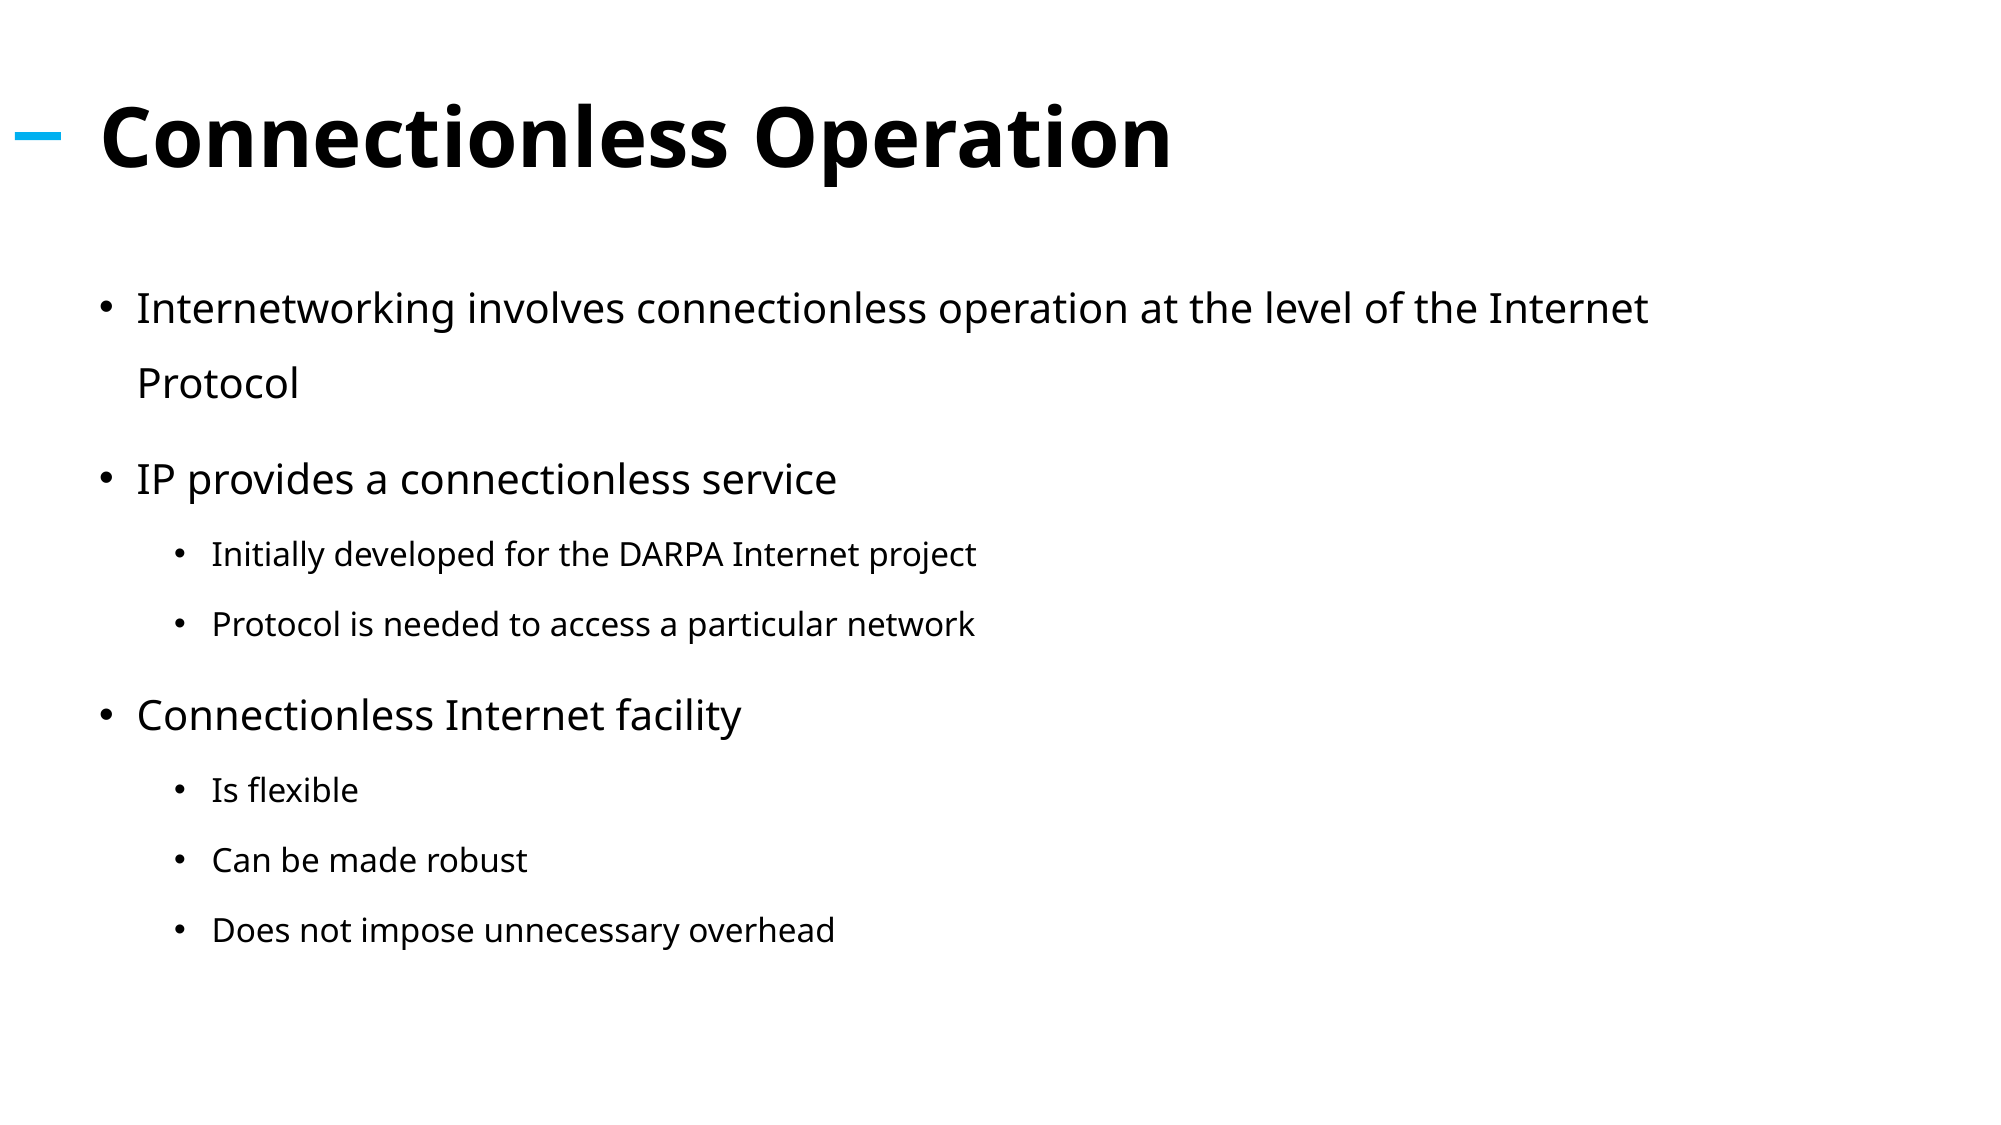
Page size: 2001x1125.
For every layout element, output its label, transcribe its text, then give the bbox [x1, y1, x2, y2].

text_box [14, 131, 62, 141]
list Internetworking involves connectionless operation at the level of the Internet Protocol IP provides a connectionless service Initially developed for the DARPA Internet project Protocol is needed to access a particular network Connectionless Internet facility Is flexible Can be made robust Does not impose unnecessary overhead [84, 248, 1810, 1049]
title Connectionless Operation [84, 31, 1810, 248]
